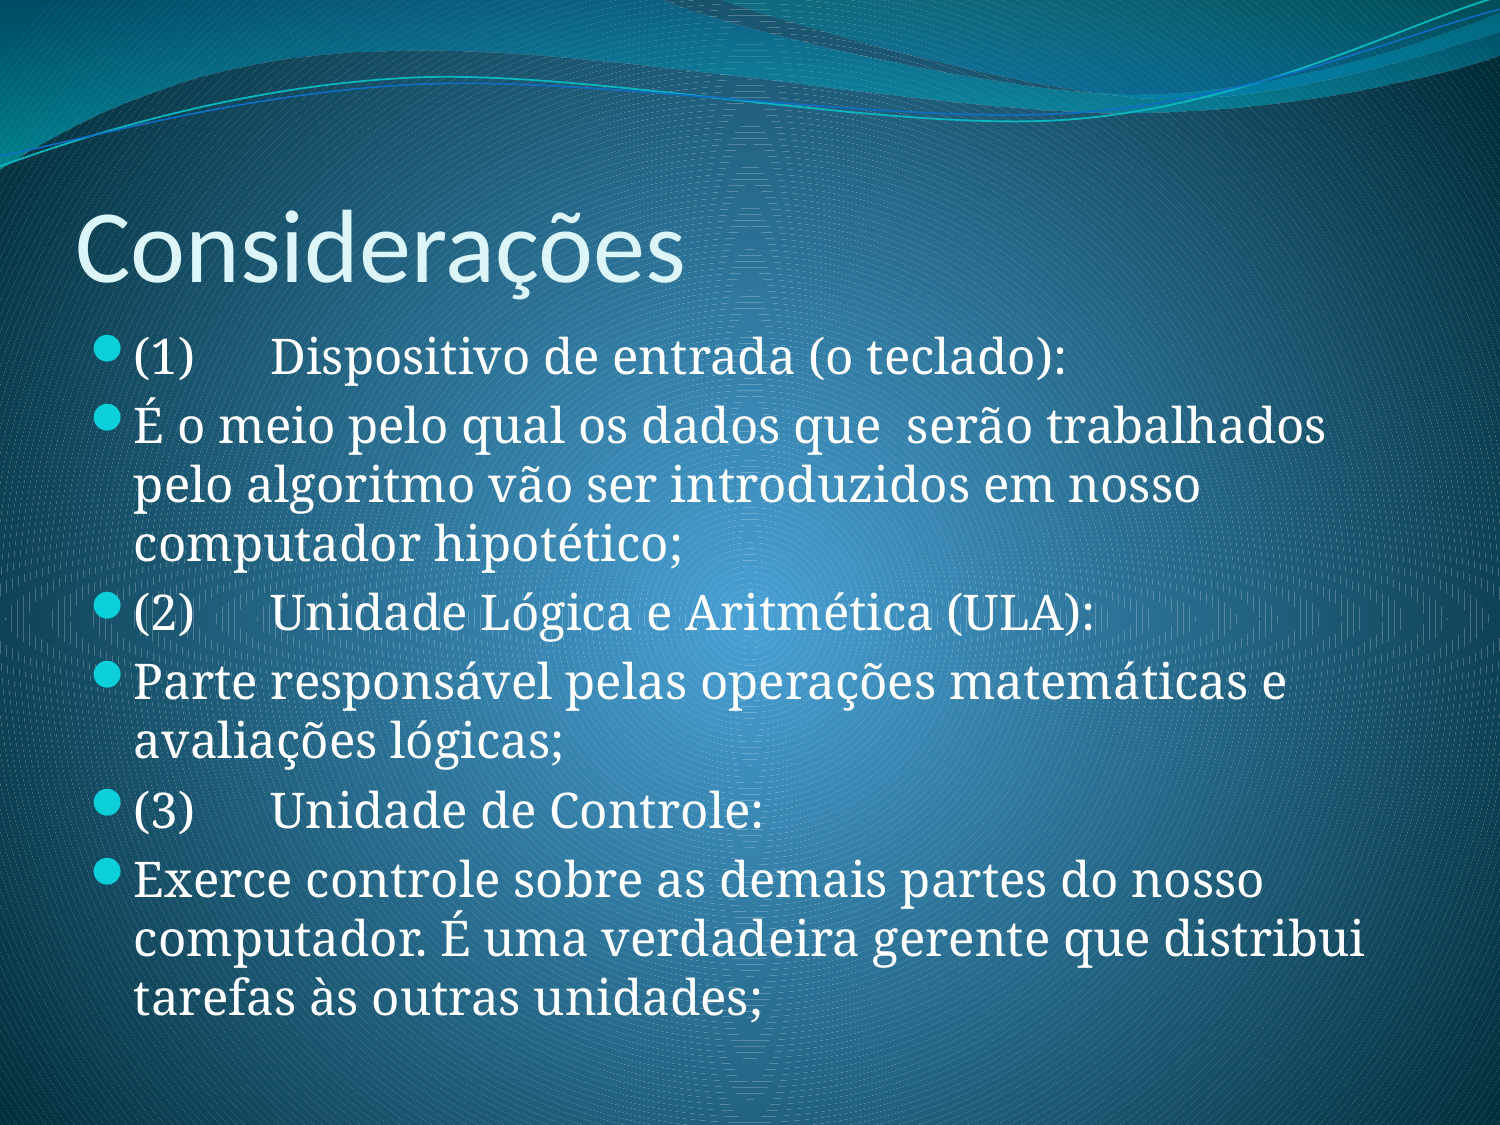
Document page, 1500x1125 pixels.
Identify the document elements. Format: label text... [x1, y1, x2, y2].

list (1) Dispositivo de entrada (o teclado): É o meio pelo qual os dados que serão trabalhados pelo algoritmo vão ser introduzidos em nosso computador hipotético; (2) Unidade Lógica e Aritmética (ULA): Parte responsável pelas operações matemáticas e avaliações lógicas; (3) Unidade de Controle: Exerce controle sobre as demais partes do nosso computador. É uma verdadeira gerente que distribui tarefas às outras unidades; [75, 317, 1425, 1038]
title Considerações [75, 115, 1425, 303]
